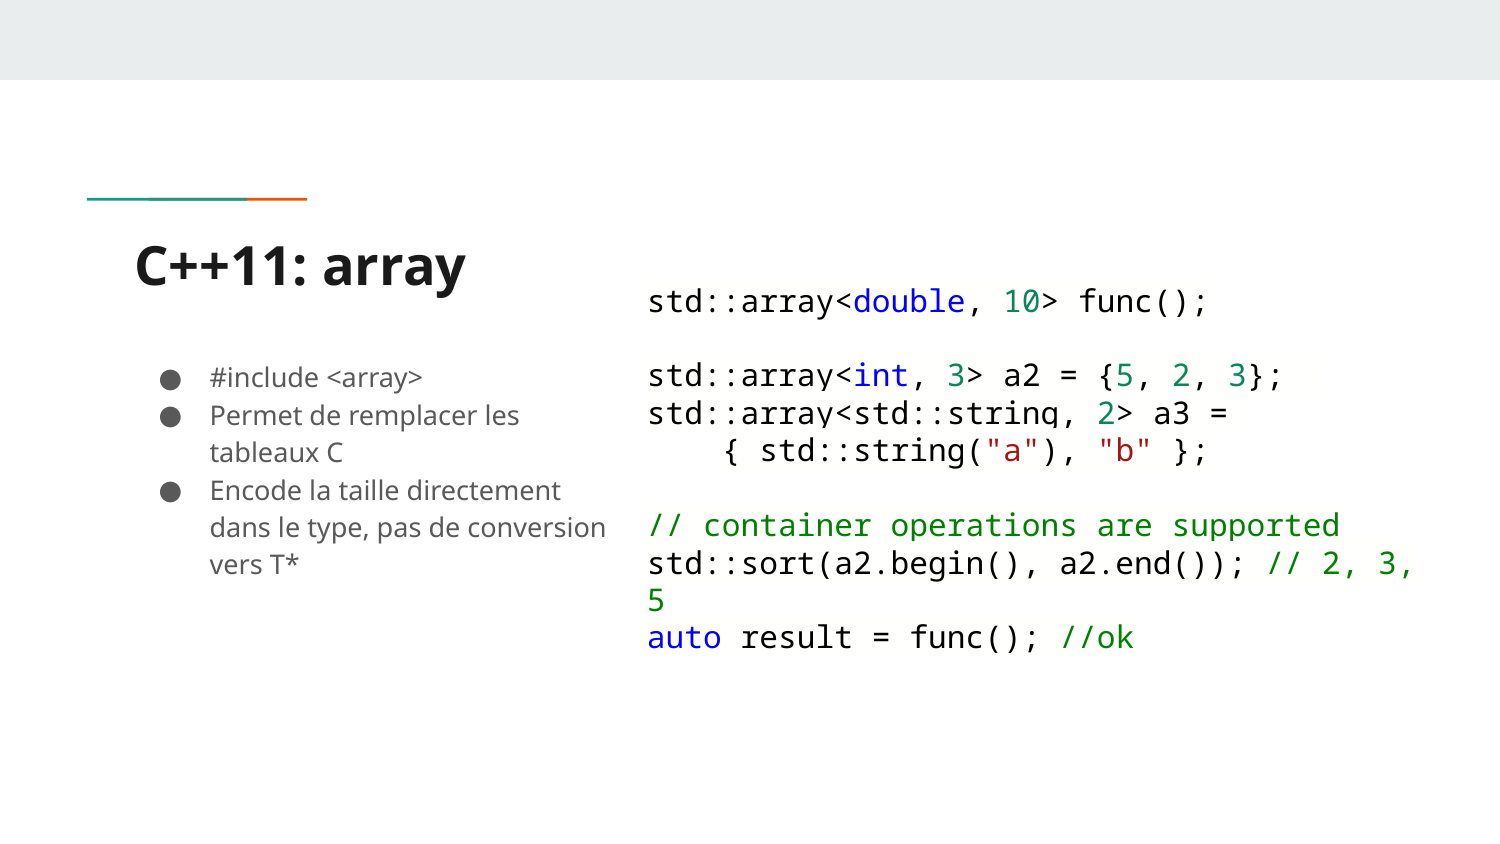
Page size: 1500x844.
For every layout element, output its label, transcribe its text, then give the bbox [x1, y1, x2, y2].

text_box std::array<double, 10> func(); std::array<int, 3> a2 = {5, 2, 3}; std::array<std::string, 2> a3 = { std::string("a"), "b" }; // container operations are supported std::sort(a2.begin(), a2.end()); // 2, 3, 5 auto result = func(); //ok [631, 265, 1431, 746]
title C++11: array [119, 216, 1381, 305]
list #include <array> Permet de remplacer les tableaux C Encode la taille directement dans le type, pas de conversion vers T* [119, 341, 631, 712]
